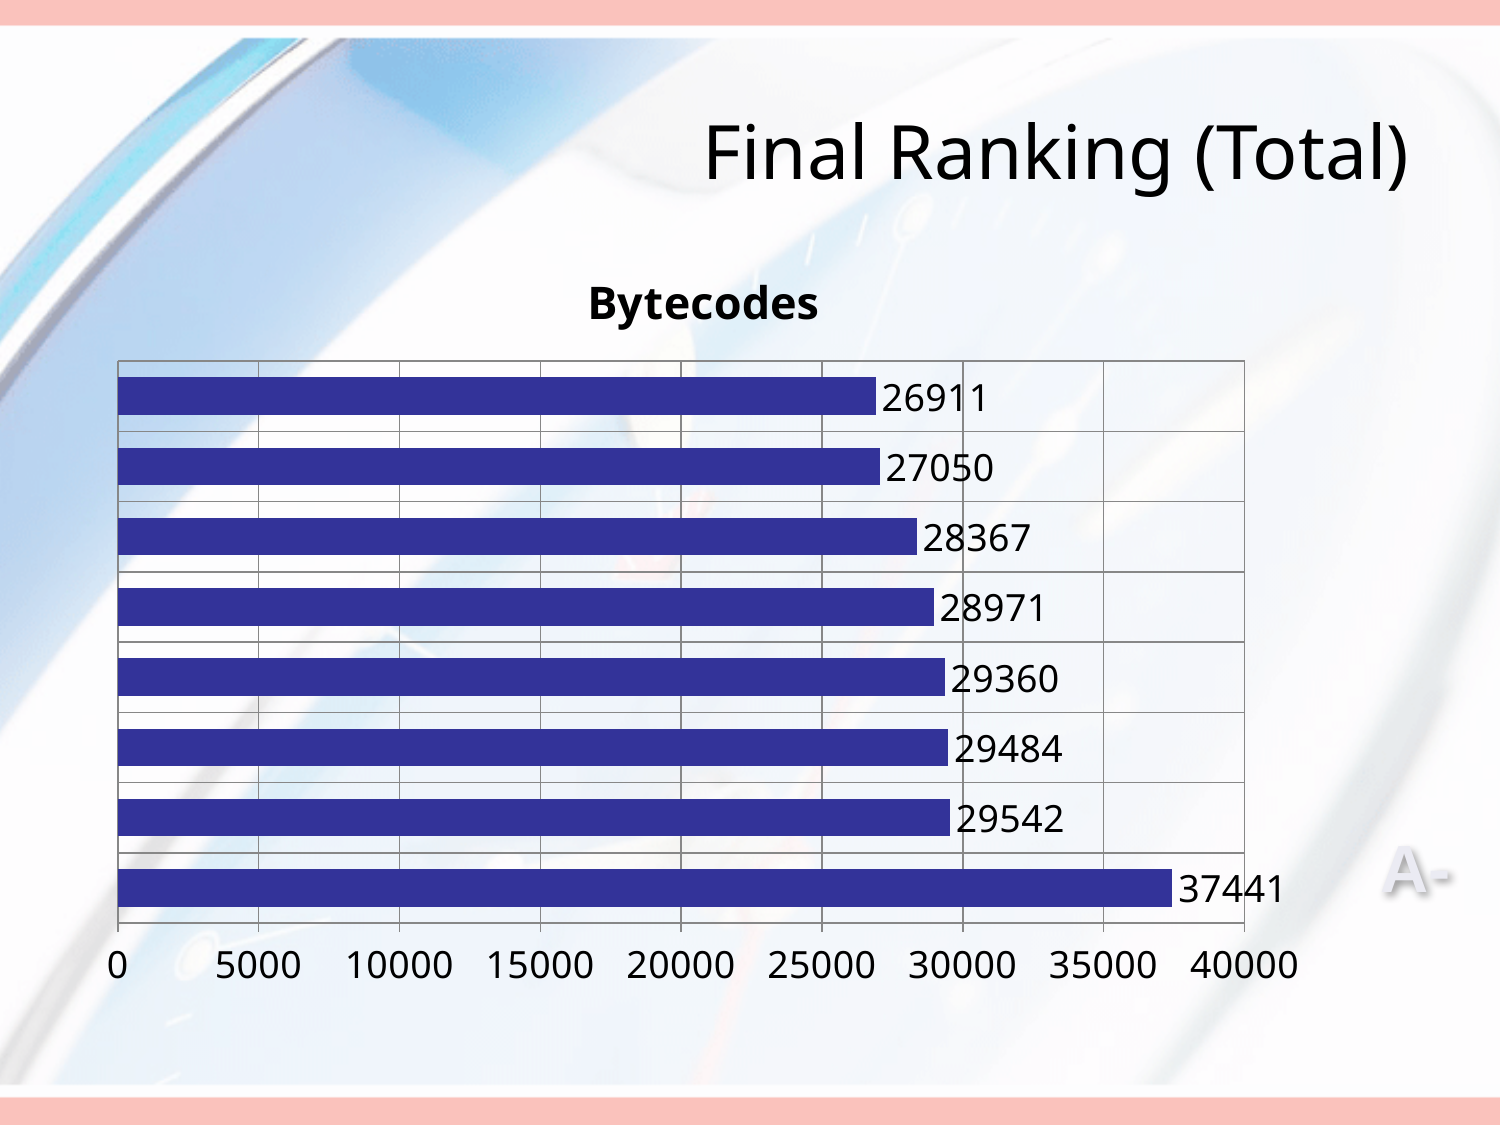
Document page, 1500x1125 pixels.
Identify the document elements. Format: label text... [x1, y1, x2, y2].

chart [81, 234, 1325, 1006]
text_box A- [1364, 818, 1466, 913]
title Final Ranking (Total) [81, 87, 1425, 212]
